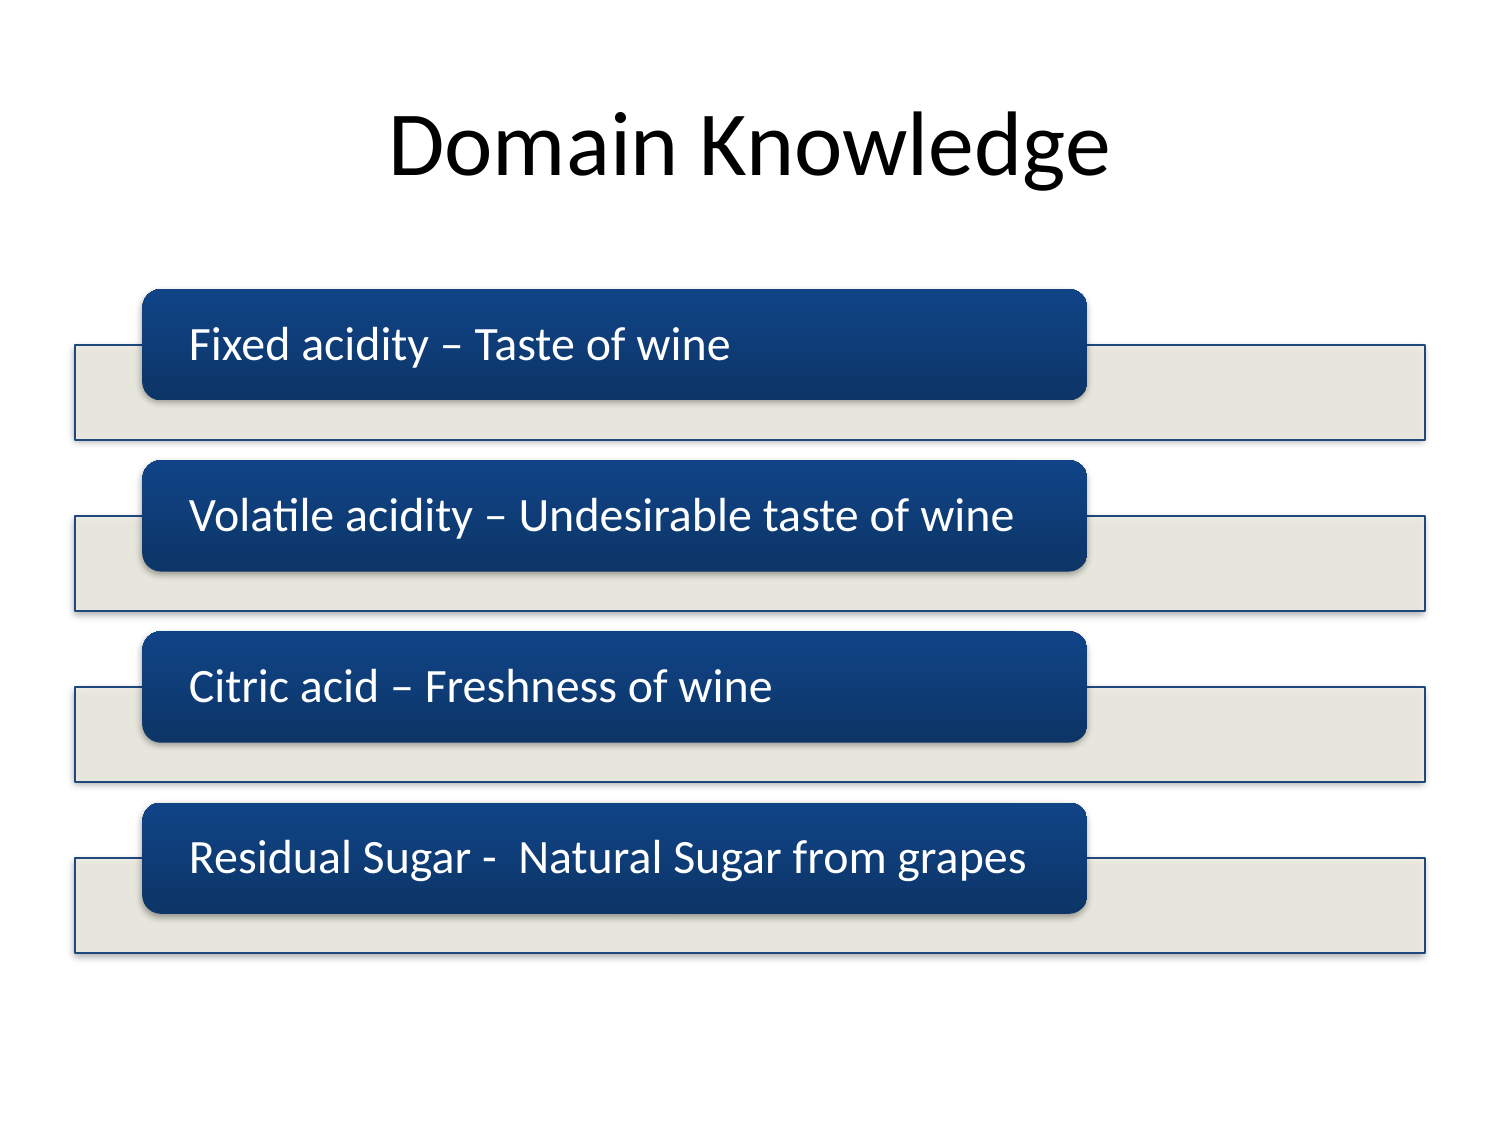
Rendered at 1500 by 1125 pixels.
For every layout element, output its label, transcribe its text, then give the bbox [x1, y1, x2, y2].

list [74, 249, 1426, 993]
title Domain Knowledge [75, 45, 1425, 233]
